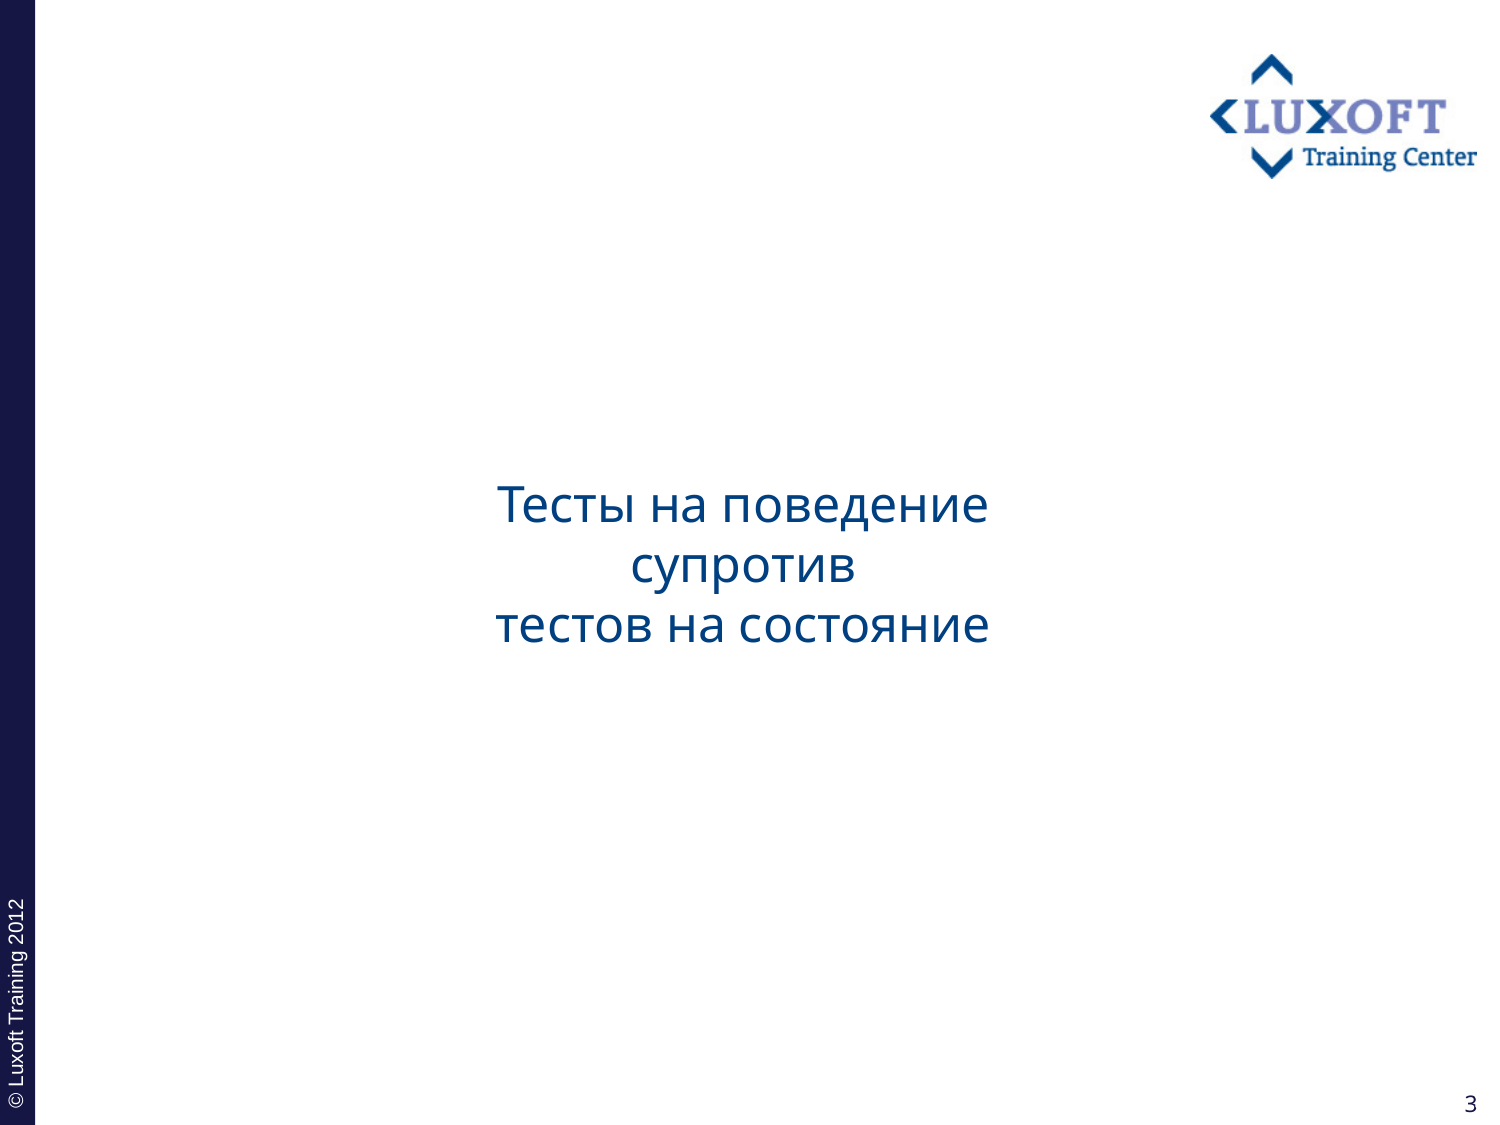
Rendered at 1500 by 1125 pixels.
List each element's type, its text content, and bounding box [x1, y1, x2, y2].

title Тесты на поведение супротив тестов на состояние [280, 436, 1220, 689]
picture [1210, 54, 1477, 179]
